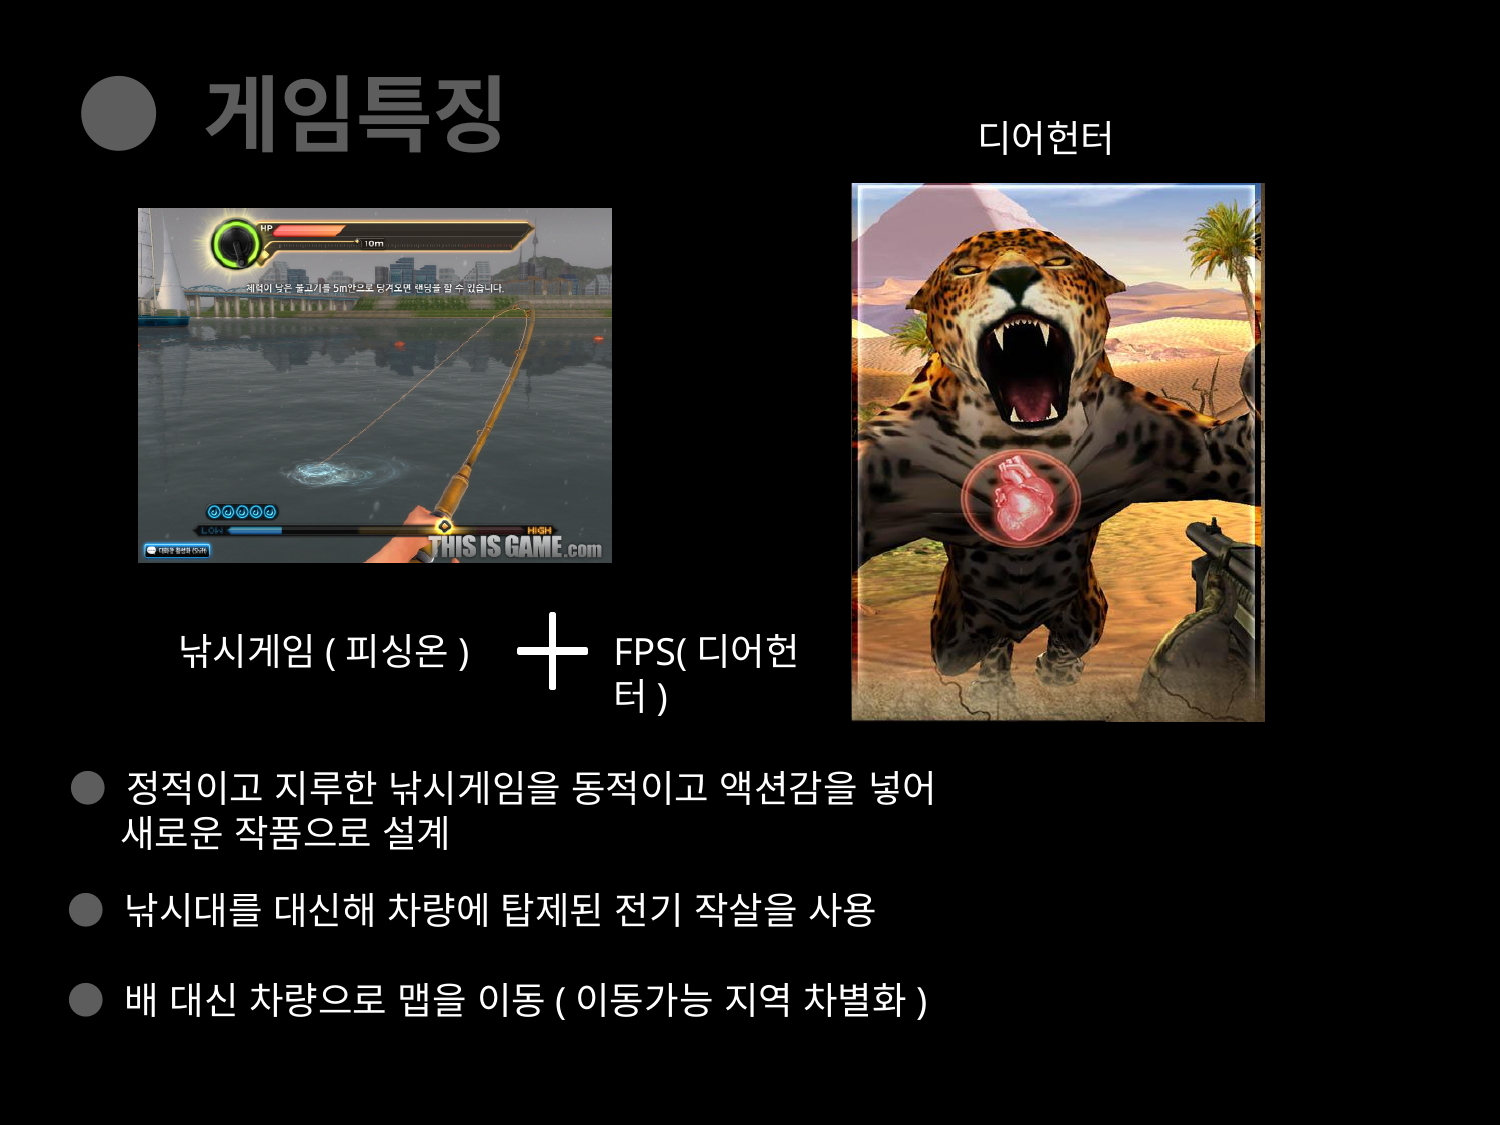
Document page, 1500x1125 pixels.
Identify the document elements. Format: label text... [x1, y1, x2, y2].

text_box FPS(디어헌터) [598, 620, 848, 726]
picture [851, 183, 1266, 722]
text_box ● 게임특징 [62, 54, 525, 170]
text_box ● 정적이고 지루한 낚시게임을 동적이고 액션감을 넣어 새로운 작품으로 설계 [54, 758, 1279, 863]
text_box 낚시게임(피싱온) [163, 620, 514, 681]
picture [137, 207, 612, 563]
text_box ● 낚시대를 대신해 차량에 탑제된 전기 작살을 사용 ● 배 대신 차량으로 맵을 이동(이동가능 지역 차별화) [53, 879, 1430, 1125]
text_box 디어헌터 [962, 107, 1176, 168]
text_box [517, 612, 588, 690]
